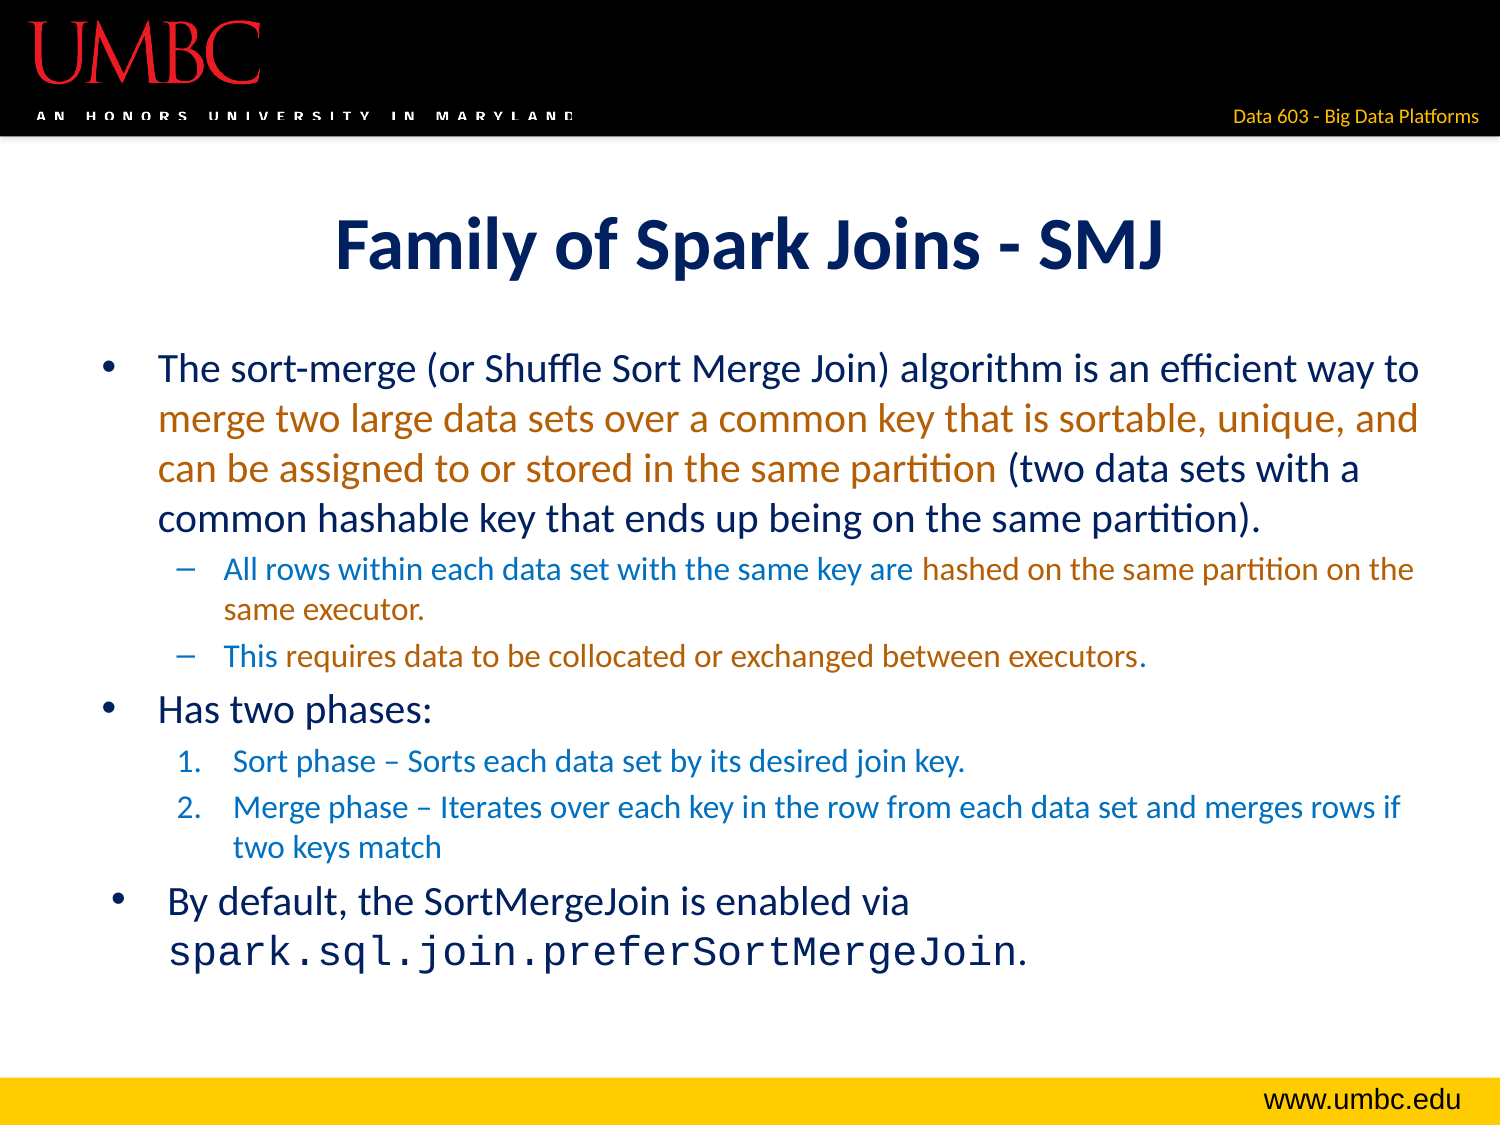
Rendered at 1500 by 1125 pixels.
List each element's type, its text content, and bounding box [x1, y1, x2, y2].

title Family of Spark Joins - SMJ [75, 145, 1425, 334]
picture [27, 20, 572, 120]
list The sort-merge (or Shuffle Sort Merge Join) algorithm is an efficient way to merge two large data sets over a common key that is sortable, unique, and can be assigned to or stored in the same partition (two data sets with a common hashable key that ends up being on the same partition). All rows within each data set with the same key are hashed on the same partition on the same executor. This requires data to be collocated or exchanged between executors. Has two phases: Sort phase – Sorts each data set by its desired join key. Merge phase – Iterates over each key in the row from each data set and merges rows if two keys match By default, the SortMergeJoin is enabled via spark.sql.join.preferSortMergeJoin. [86, 333, 1437, 1044]
